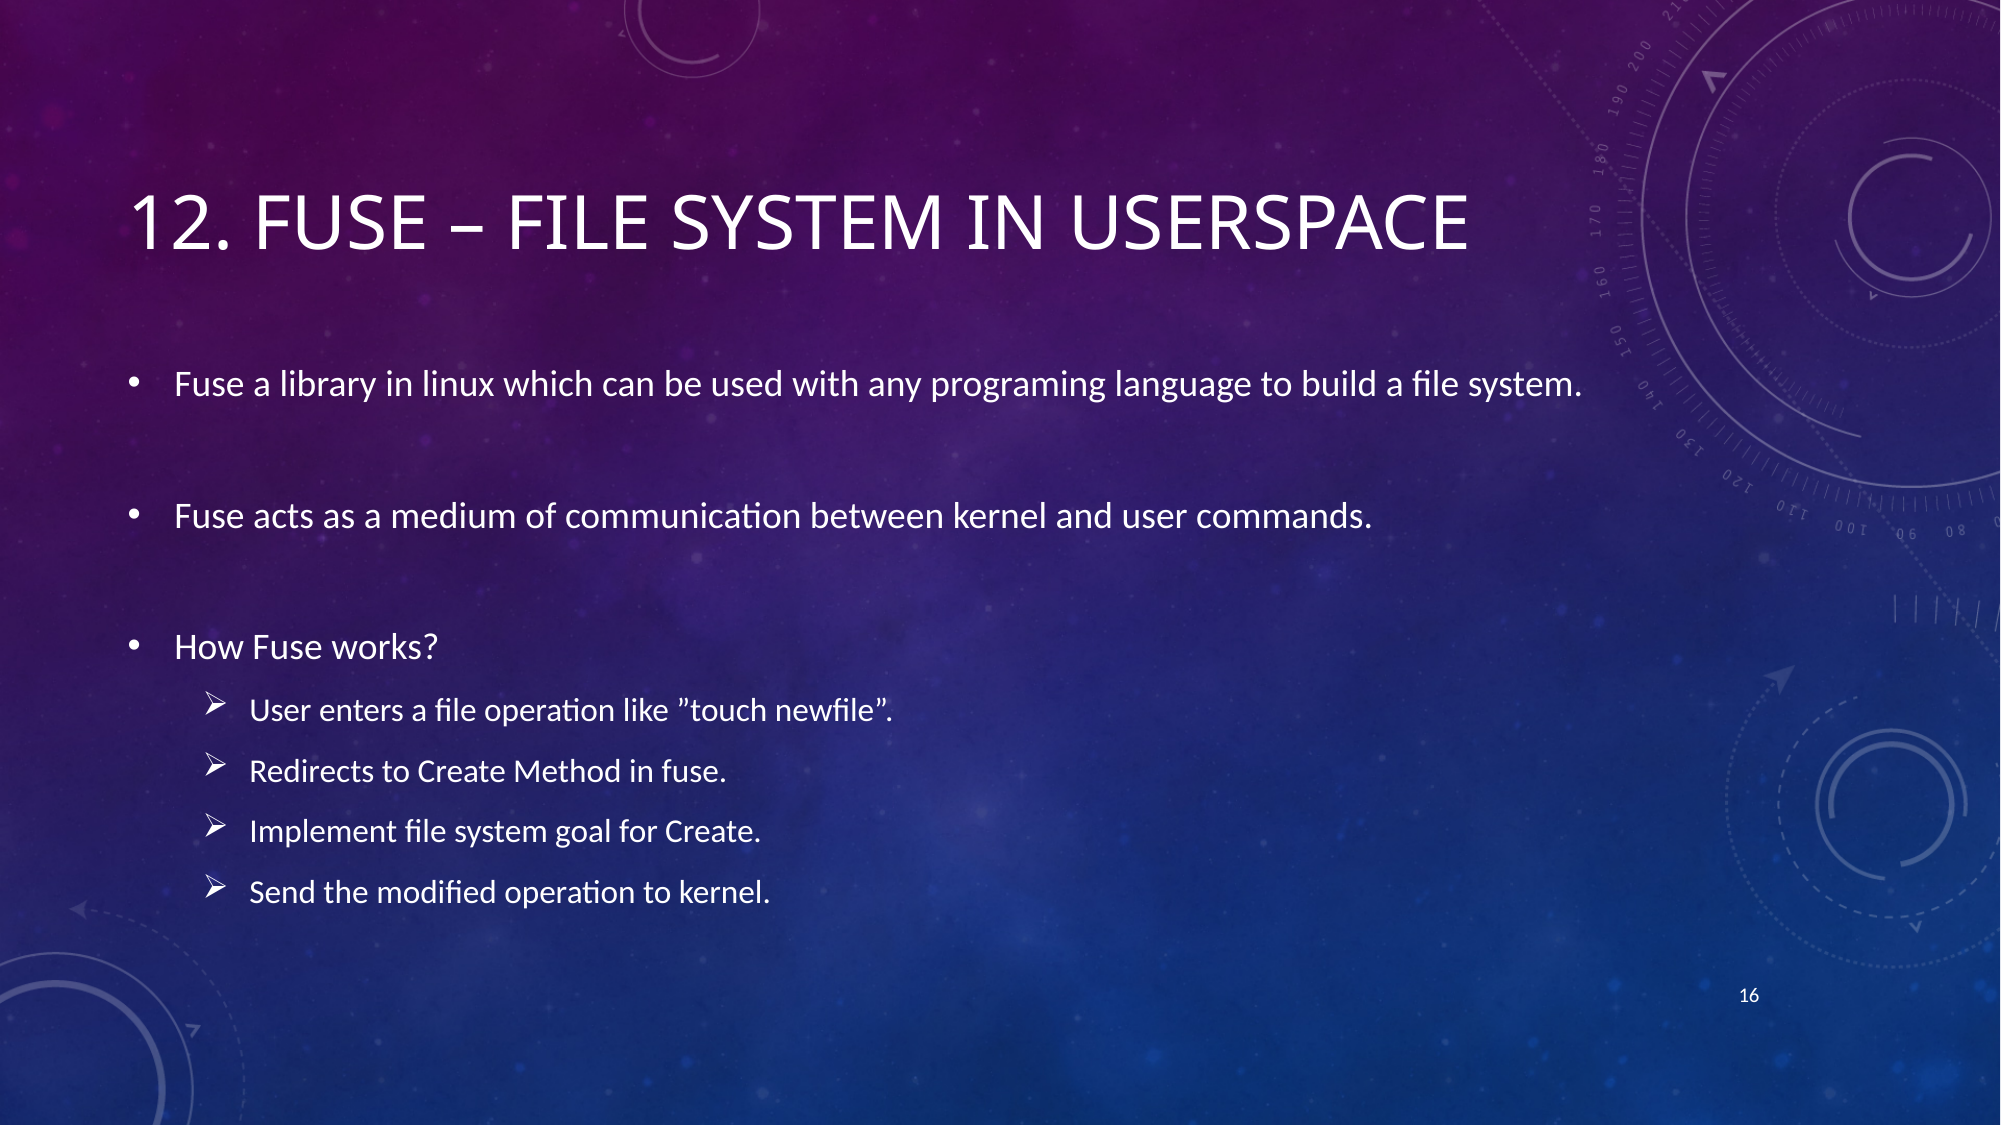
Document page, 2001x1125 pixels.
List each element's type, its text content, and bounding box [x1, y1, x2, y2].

picture [0, 0, 2001, 1125]
title 12. FUSE – File system in userspace [112, 99, 1775, 339]
list Fuse a library in linux which can be used with any programing language to build a file system. Fuse acts as a medium of communication between kernel and user commands. How Fuse works? User enters a file operation like ”touch newfile”. Redirects to Create Method in fuse. Implement file system goal for Create. Send the modified operation to kernel. [112, 351, 1775, 950]
slide_number 16 [1684, 963, 1775, 1025]
